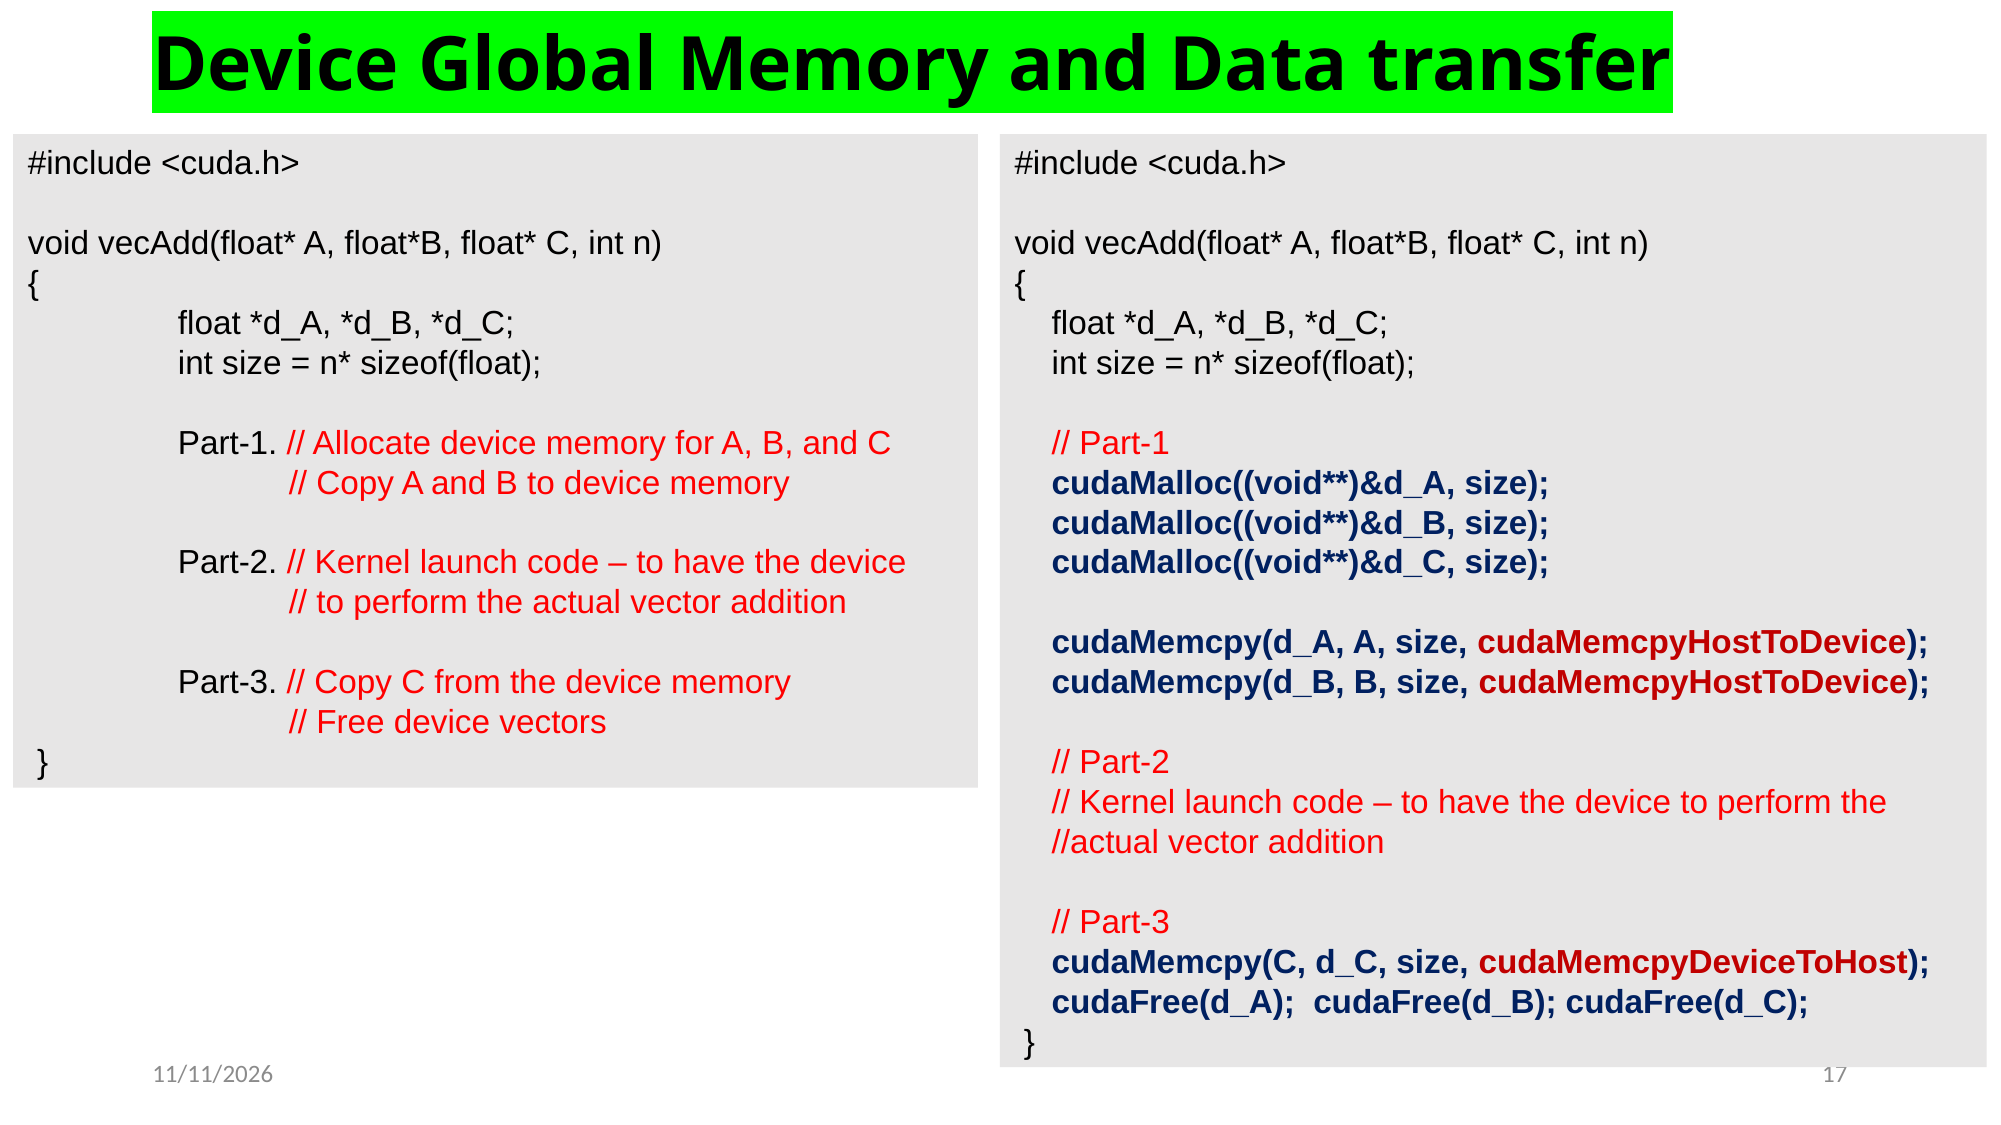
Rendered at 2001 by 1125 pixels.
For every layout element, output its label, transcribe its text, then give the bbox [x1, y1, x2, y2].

text_box #include <cuda.h> void vecAdd(float* A, float*B, float* C, int n) { float *d_A, *d_B, *d_C; int size = n* sizeof(float); // Part-1 cudaMalloc((void**)&d_A, size); cudaMalloc((void**)&d_B, size); cudaMalloc((void**)&d_C, size); cudaMemcpy(d_A, A, size, cudaMemcpyHostToDevice); cudaMemcpy(d_B, B, size, cudaMemcpyHostToDevice); // Part-2 // Kernel launch code – to have the device to perform the //actual vector addition // Part-3 cudaMemcpy(C, d_C, size, cudaMemcpyDeviceToHost); cudaFree(d_A); cudaFree(d_B); cudaFree(d_C); } [999, 134, 1987, 1068]
text_box 23-03-2023 [137, 1042, 588, 1103]
text_box [137, 178, 999, 1041]
text_box Device Global Memory and Data transfer [137, 5, 1863, 128]
text_box #include <cuda.h> void vecAdd(float* A, float*B, float* C, int n) { float *d_A, *d_B, *d_C; int size = n* sizeof(float); Part-1. // Allocate device memory for A, B, and C // Copy A and B to device memory Part-2. // Kernel launch code – to have the device // to perform the actual vector addition Part-3. // Copy C from the device memory // Free device vectors } [13, 134, 978, 788]
text_box 17 [1412, 1068, 1863, 1103]
